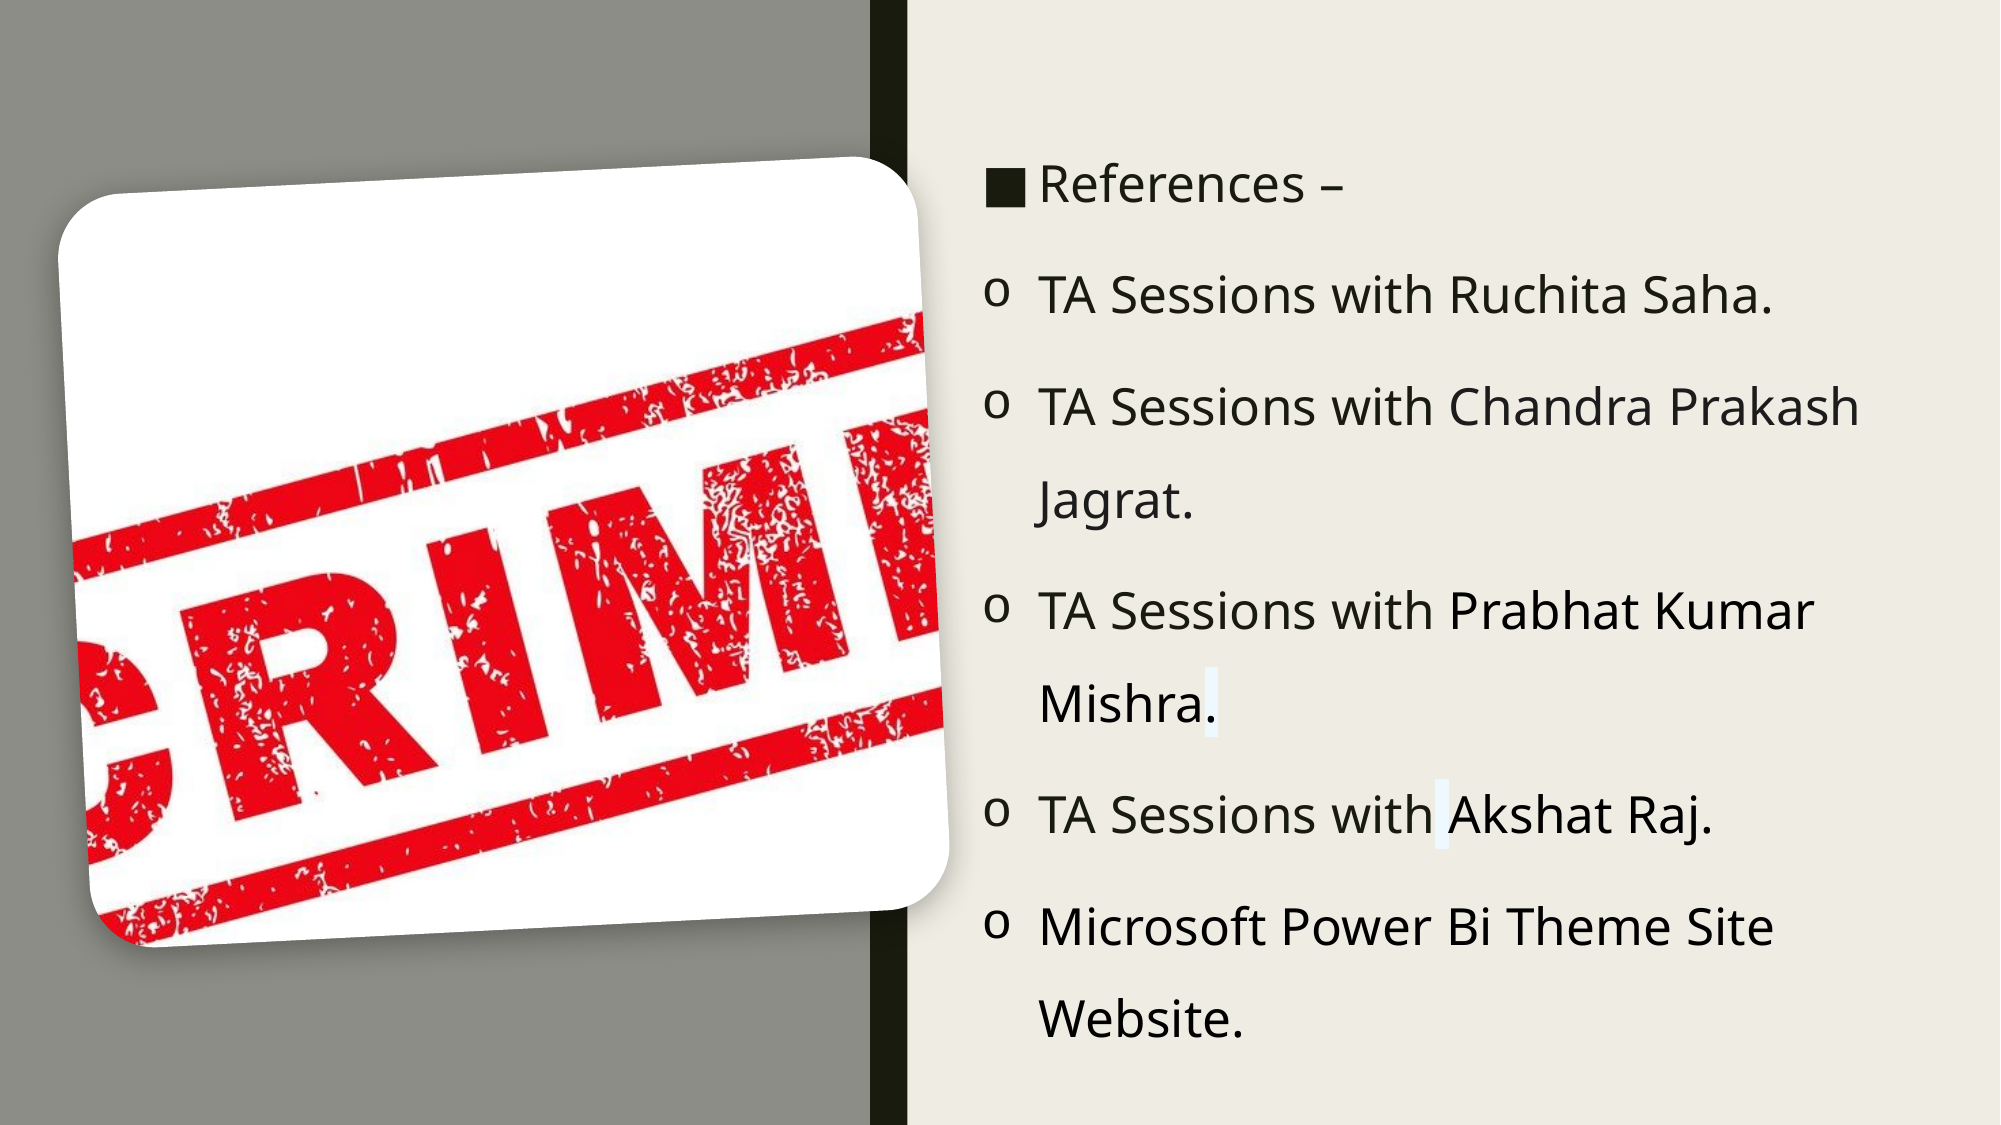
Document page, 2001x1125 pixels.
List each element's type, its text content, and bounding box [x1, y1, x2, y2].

picture [58, 156, 950, 948]
list References – TA Sessions with Ruchita Saha. TA Sessions with Chandra Prakash Jagrat. TA Sessions with Prabhat Kumar Mishra. TA Sessions with Akshat Raj. Microsoft Power Bi Theme Site Website. [966, 112, 1964, 1059]
